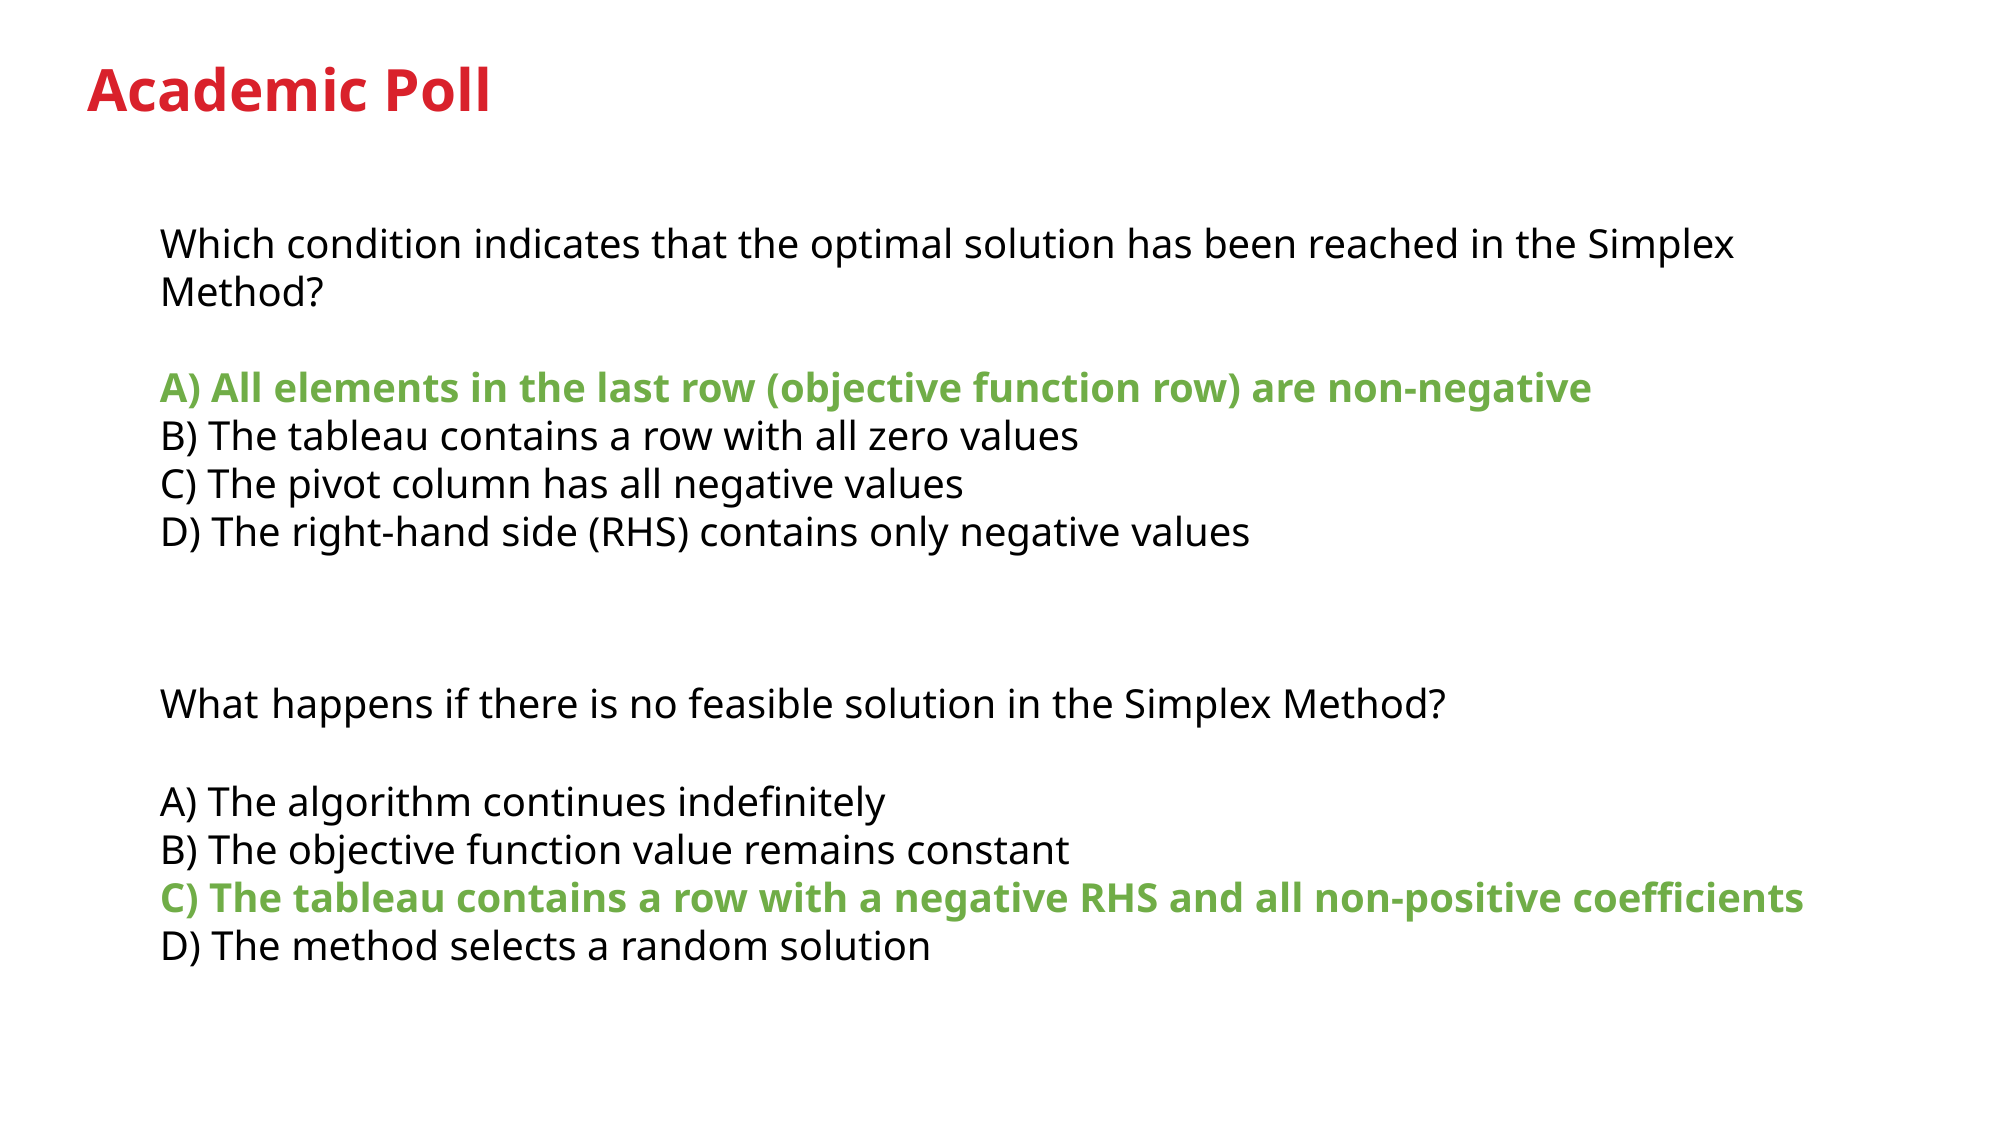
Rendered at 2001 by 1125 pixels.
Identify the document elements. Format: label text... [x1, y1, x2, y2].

title Academic Poll [71, 35, 1797, 149]
text_box Which condition indicates that the optimal solution has been reached in the Simplex Method? A) All elements in the last row (objective function row) are non-negative B) The tableau contains a row with all zero values C) The pivot column has all negative values D) The right-hand side (RHS) contains only negative values What happens if there is no feasible solution in the Simplex Method? A) The algorithm continues indefinitely B) The objective function value remains constant C) The tableau contains a row with a negative RHS and all non-positive coefficients D) The method selects a random solution [144, 211, 1856, 987]
